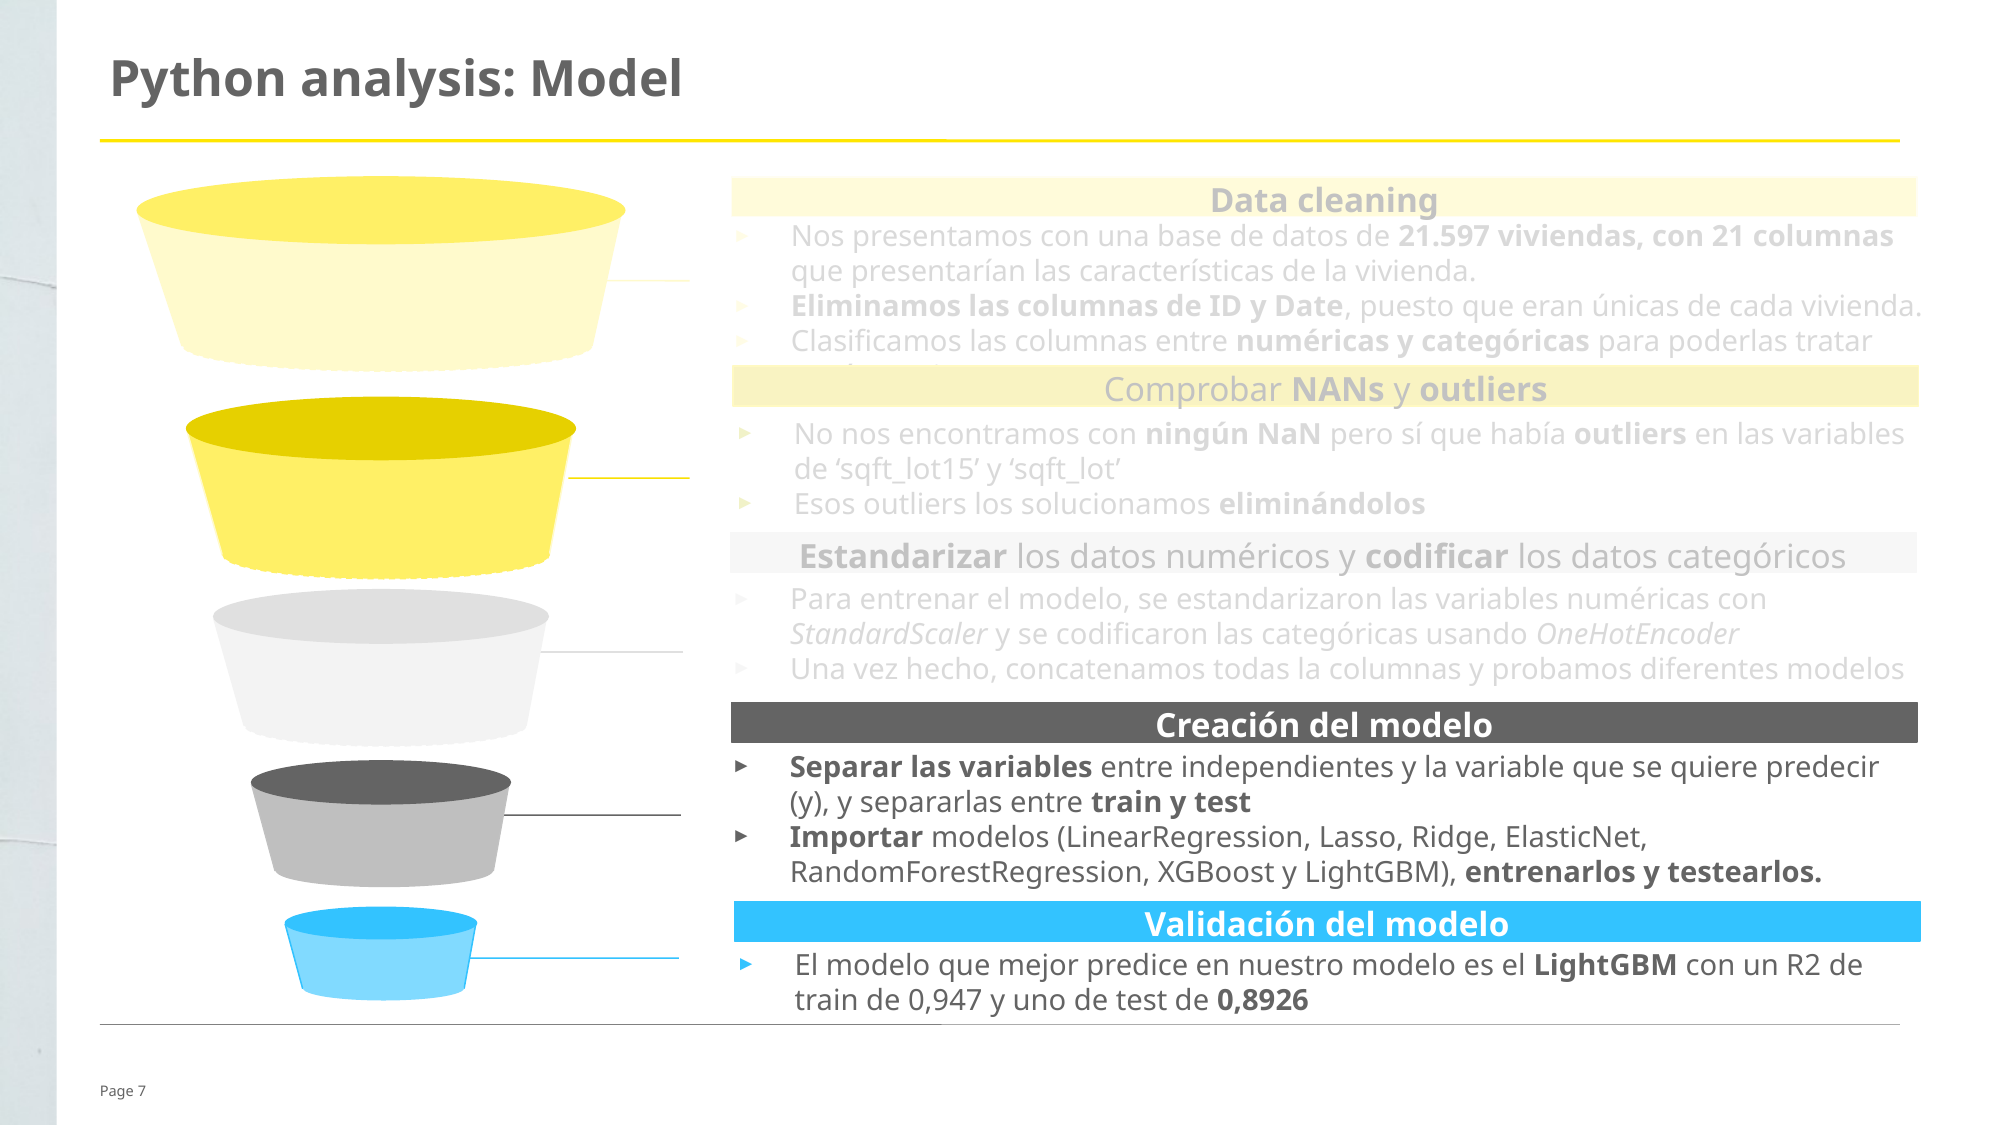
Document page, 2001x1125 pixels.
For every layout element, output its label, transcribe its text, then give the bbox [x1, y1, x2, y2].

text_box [136, 175, 626, 1001]
text_box Separar las variables entre independientes y la variable que se quiere predecir (y), y separarlas entre train y test Importar modelos (LinearRegression, Lasso, Ridge, ElasticNet, RandomForestRegression, XGBoost y LightGBM), entrenarlos y testearlos. [731, 742, 1921, 924]
text_box Creación del modelo [731, 702, 1918, 742]
text_box Validación del modelo [734, 901, 1921, 942]
text_box [710, 163, 1980, 688]
text_box Python analysis: Model [94, 22, 1900, 141]
text_box El modelo que mejor predice en nuestro modelo es el LightGBM con un R2 de train de 0,947 y uno de test de 0,8926 [736, 940, 1920, 1017]
picture [0, 0, 57, 1125]
